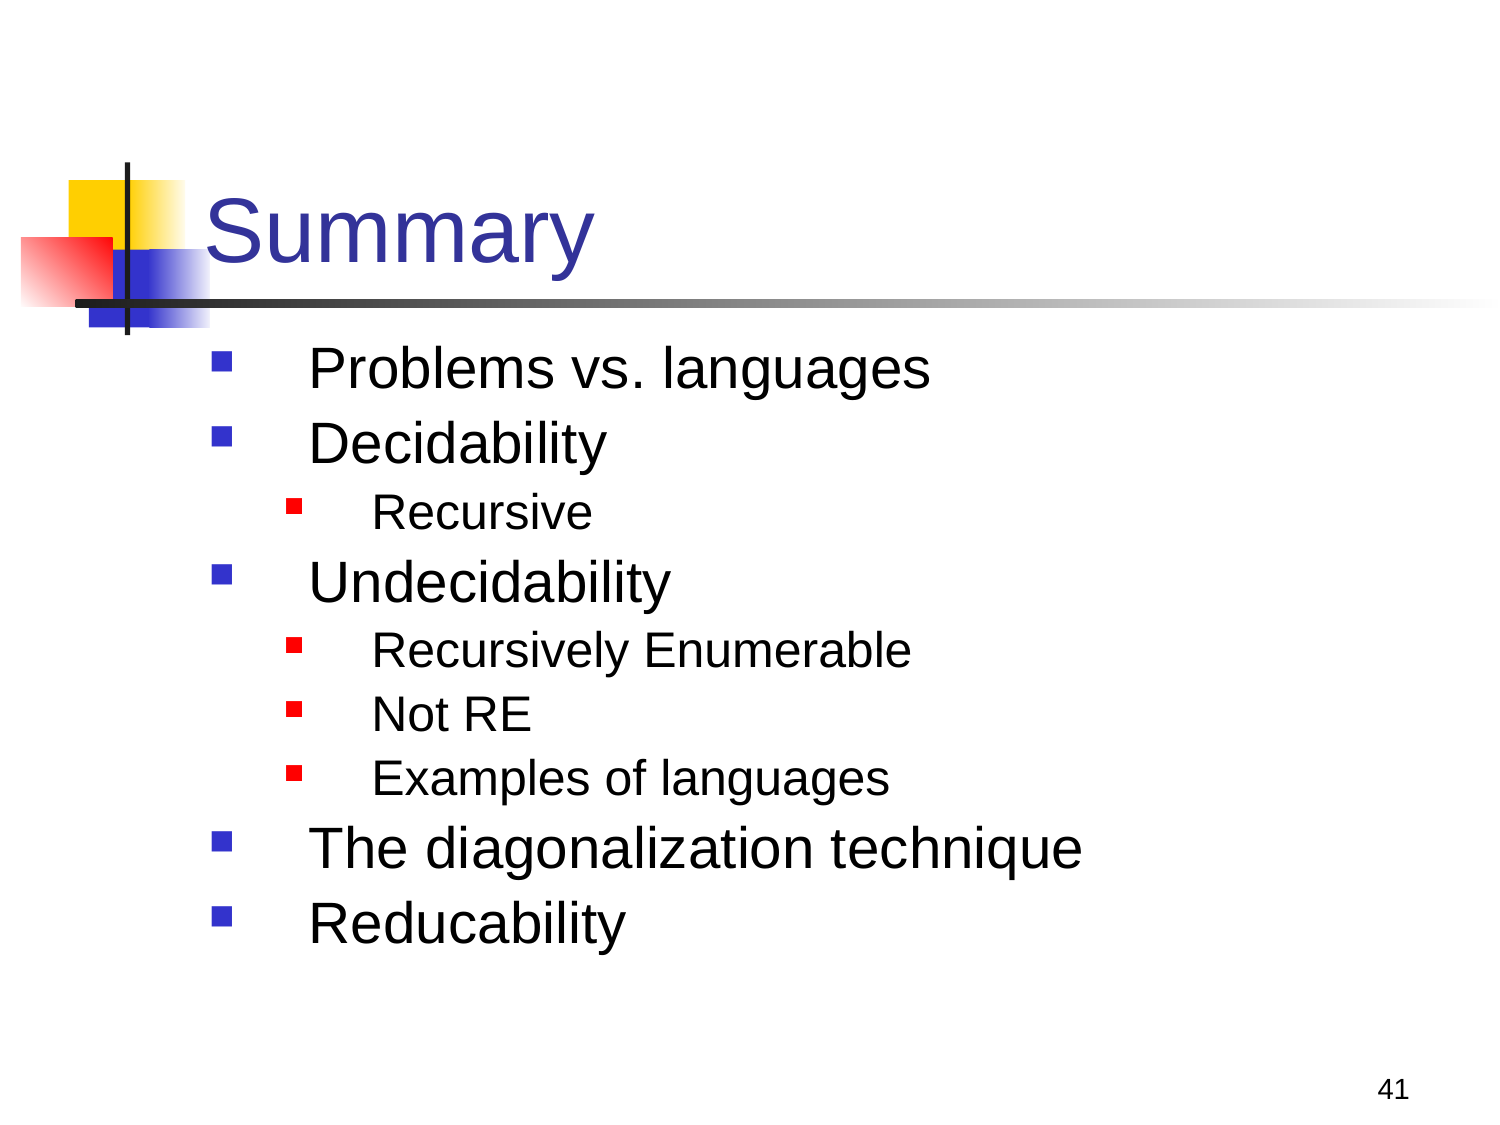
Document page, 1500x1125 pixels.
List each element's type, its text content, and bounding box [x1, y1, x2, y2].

title Summary [188, 101, 1468, 289]
slide_number 41 [1112, 1037, 1426, 1113]
list Problems vs. languages Decidability Recursive Undecidability Recursively Enumerable Not RE Examples of languages The diagonalization technique Reducability [193, 330, 1470, 1007]
